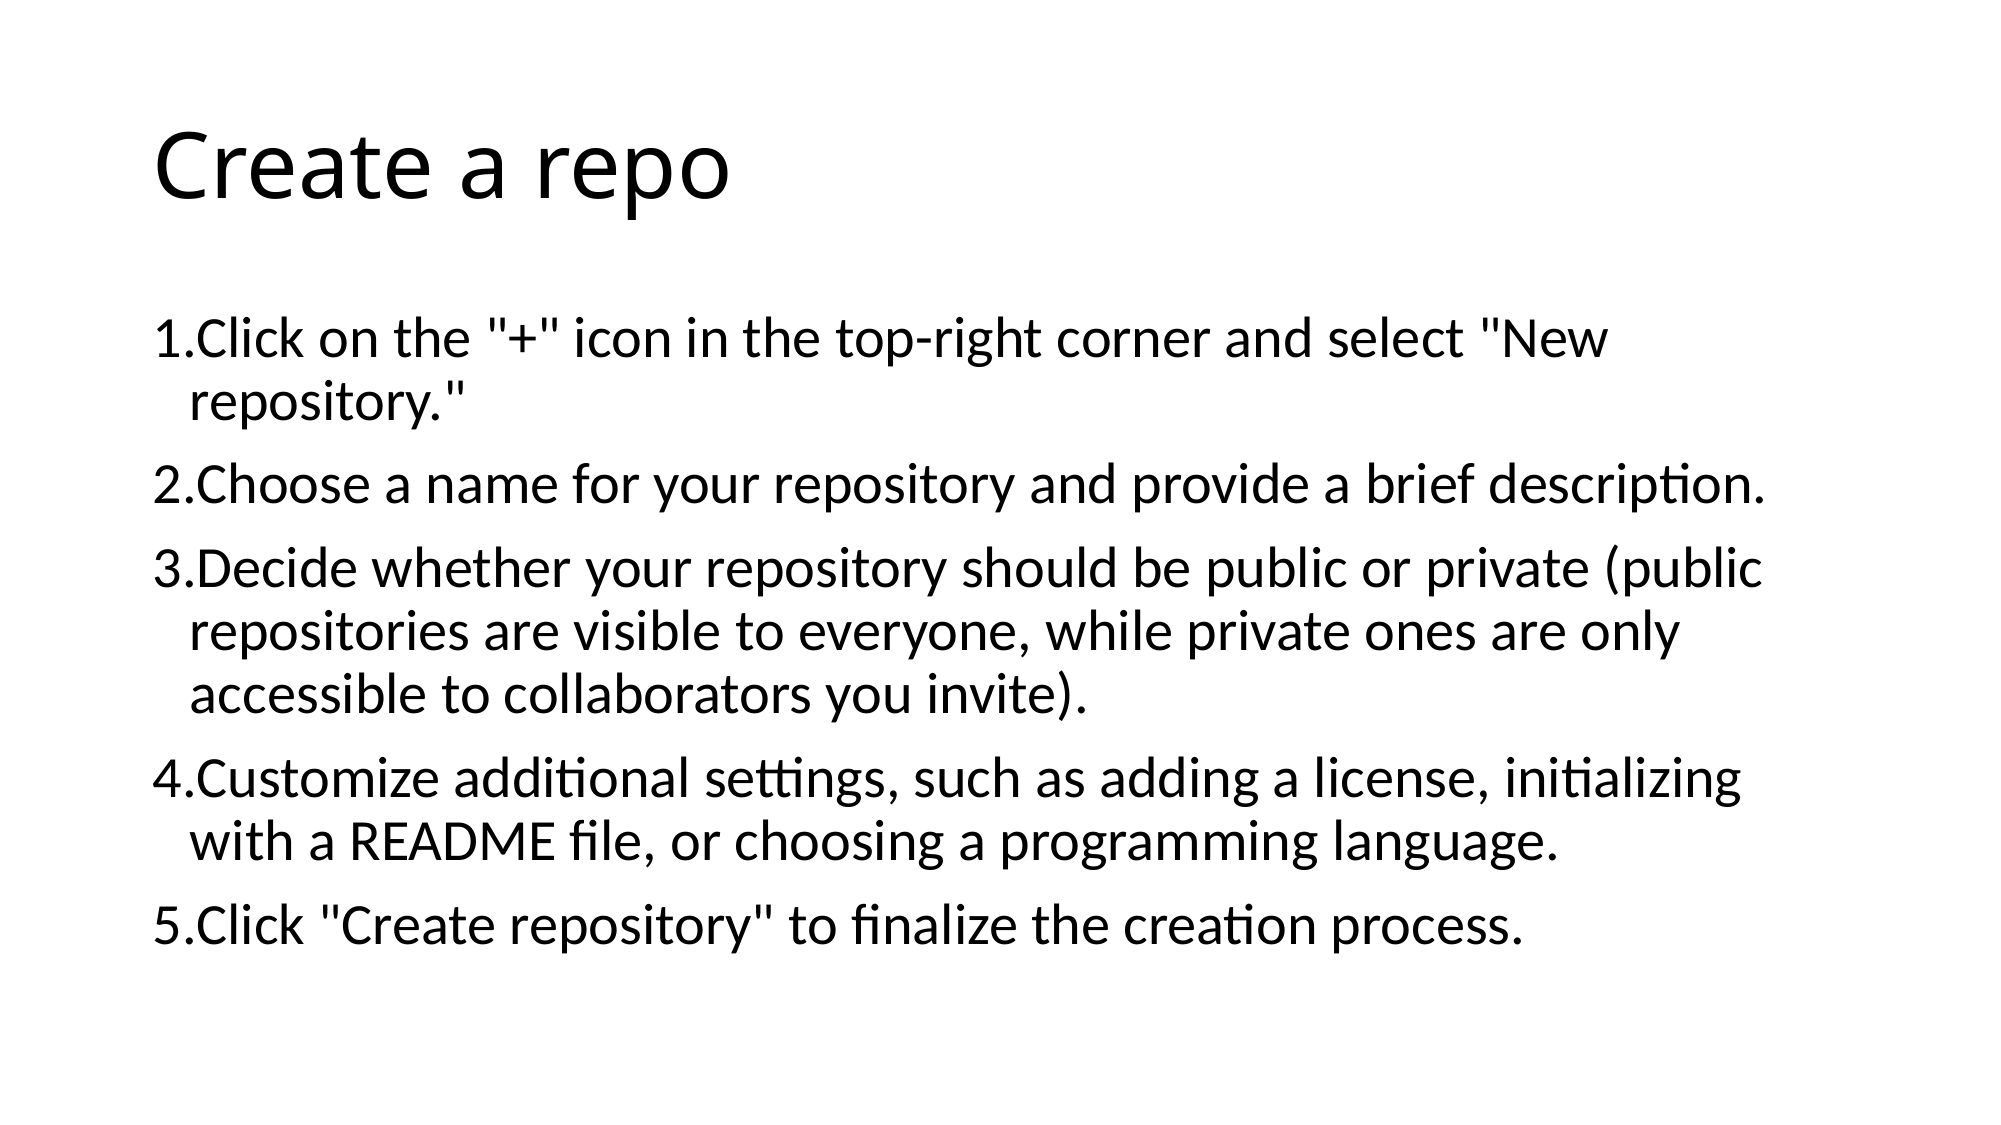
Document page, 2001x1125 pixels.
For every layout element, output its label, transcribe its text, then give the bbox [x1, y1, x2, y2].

list Click on the "+" icon in the top-right corner and select "New repository." Choose a name for your repository and provide a brief description. Decide whether your repository should be public or private (public repositories are visible to everyone, while private ones are only accessible to collaborators you invite). Customize additional settings, such as adding a license, initializing with a README file, or choosing a programming language. Click "Create repository" to finalize the creation process. [137, 299, 1863, 1014]
title Create a repo [137, 59, 1863, 278]
